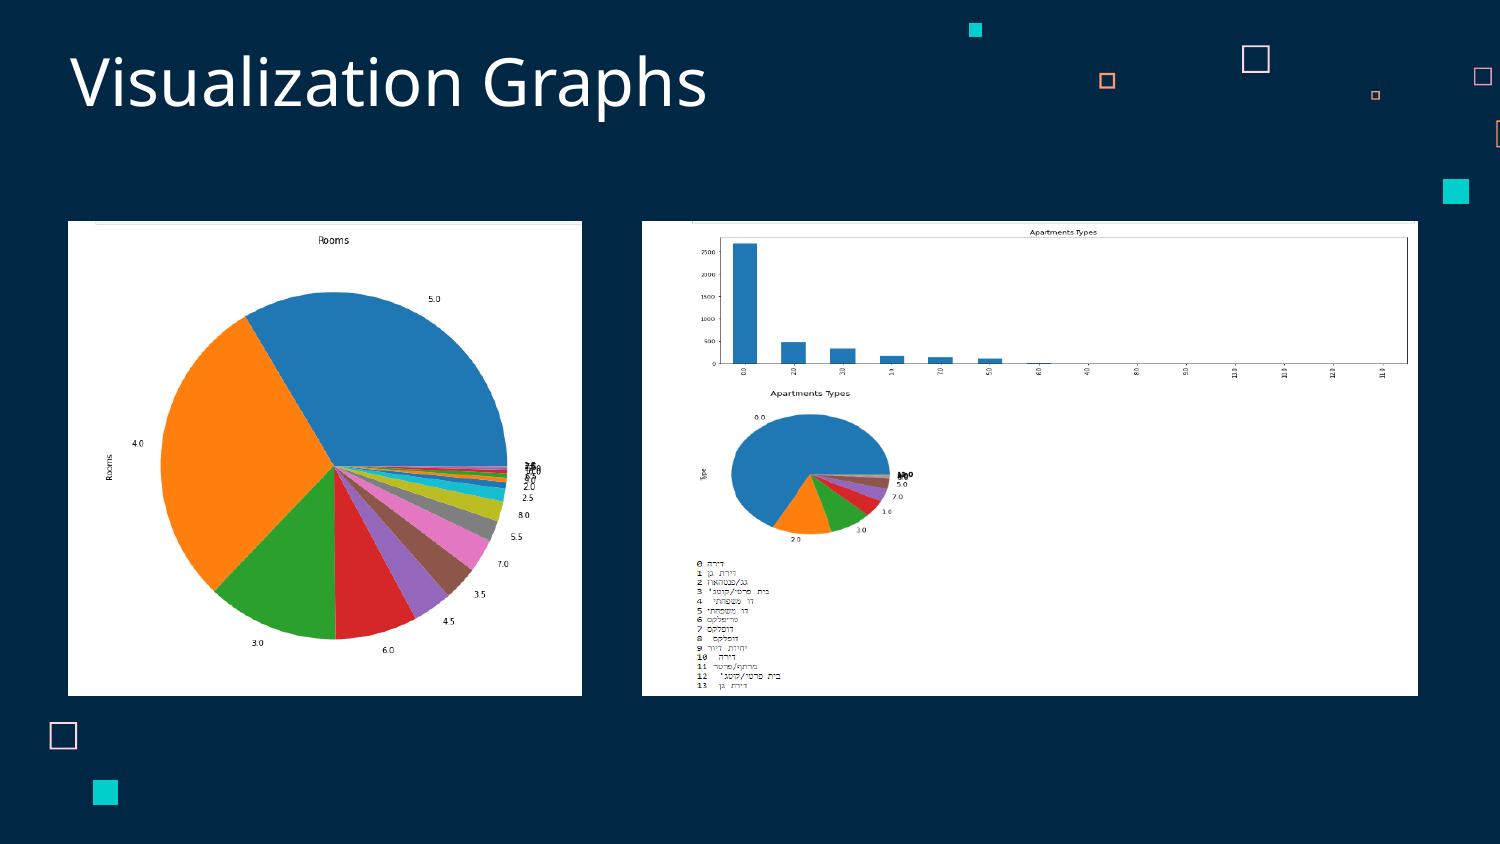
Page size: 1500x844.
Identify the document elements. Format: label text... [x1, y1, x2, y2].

title Visualization Graphs [55, 39, 832, 135]
picture [642, 221, 1419, 696]
picture [68, 221, 583, 696]
